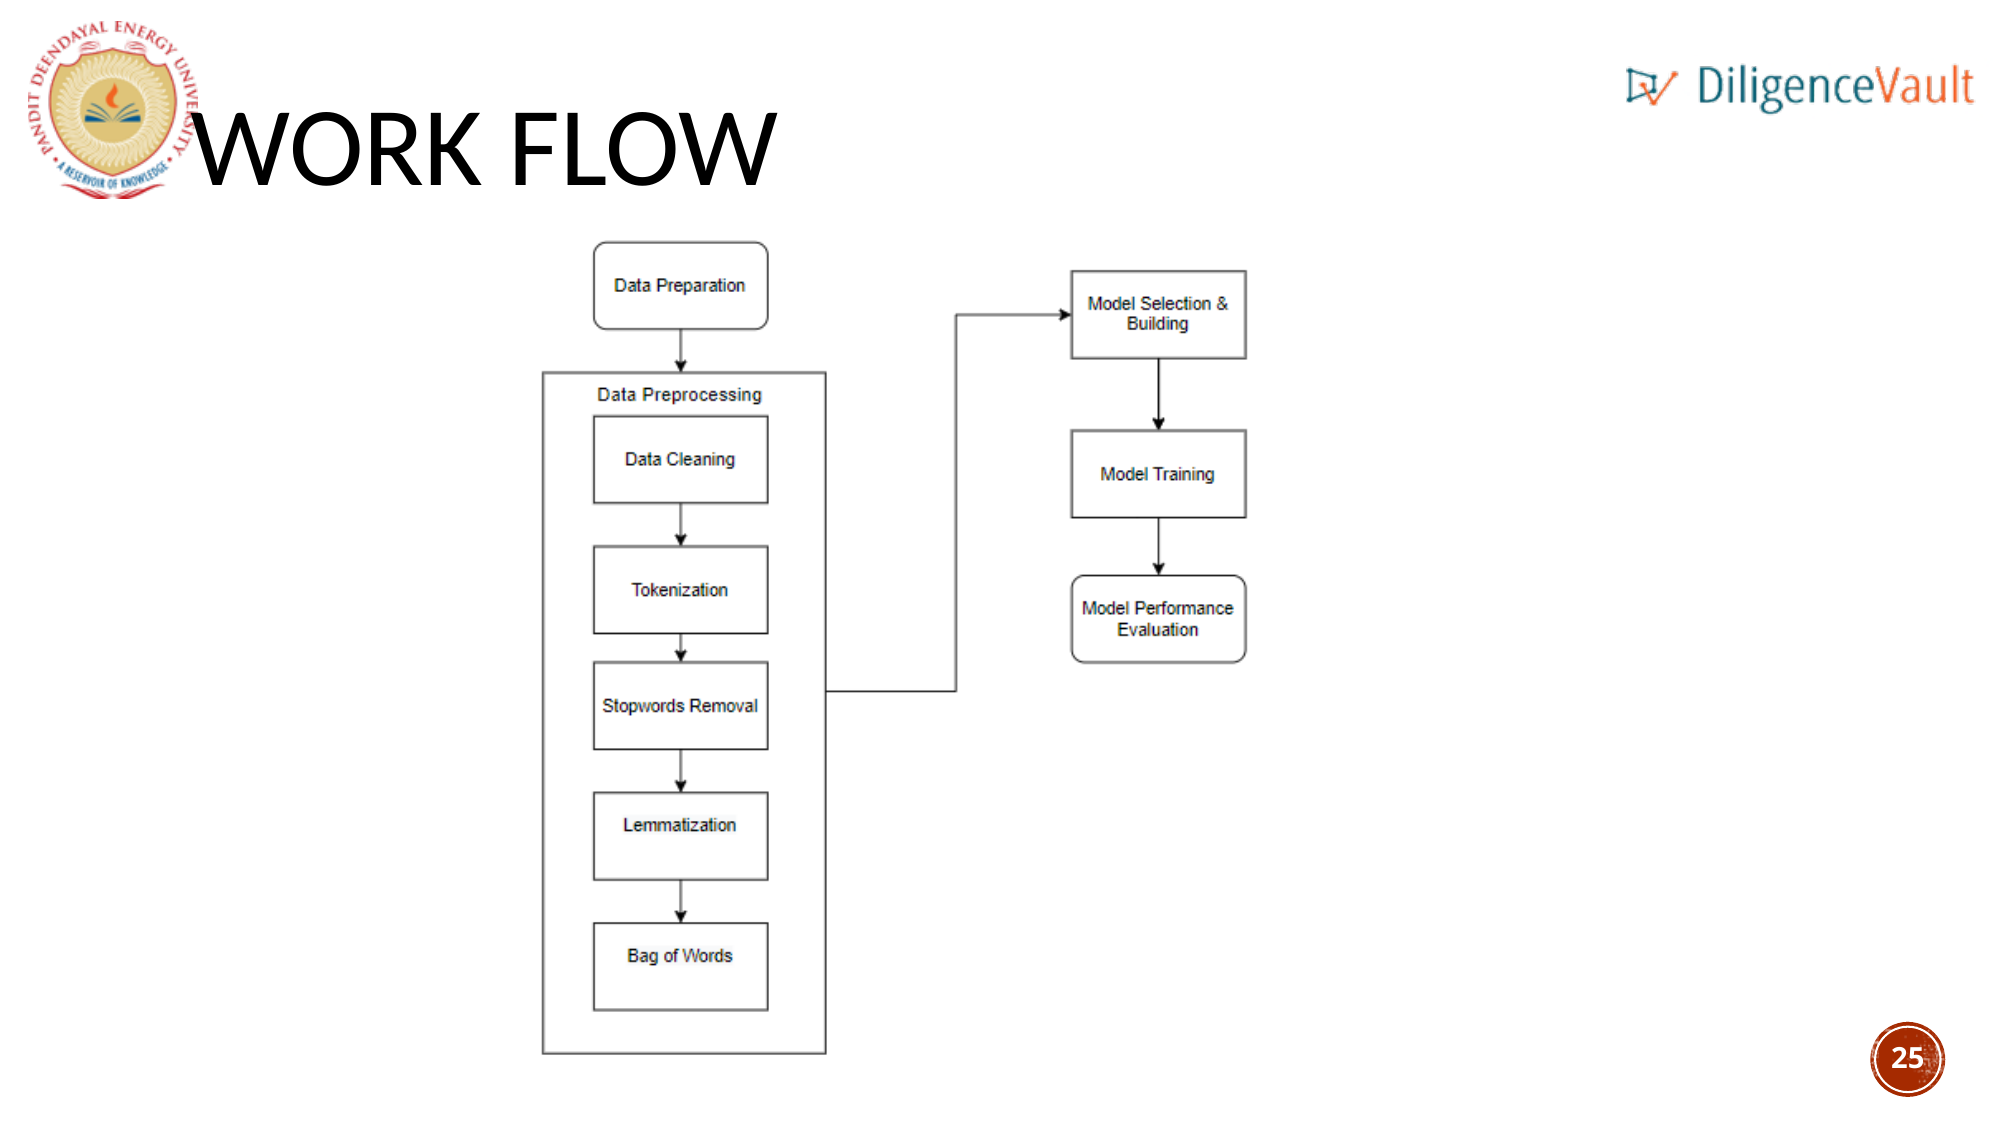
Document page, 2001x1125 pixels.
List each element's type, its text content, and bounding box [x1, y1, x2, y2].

picture [28, 21, 198, 199]
slide_number 25 [1855, 1028, 1961, 1089]
picture [1611, 0, 1993, 177]
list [436, 199, 1337, 1100]
title Work flow [175, 79, 1826, 220]
